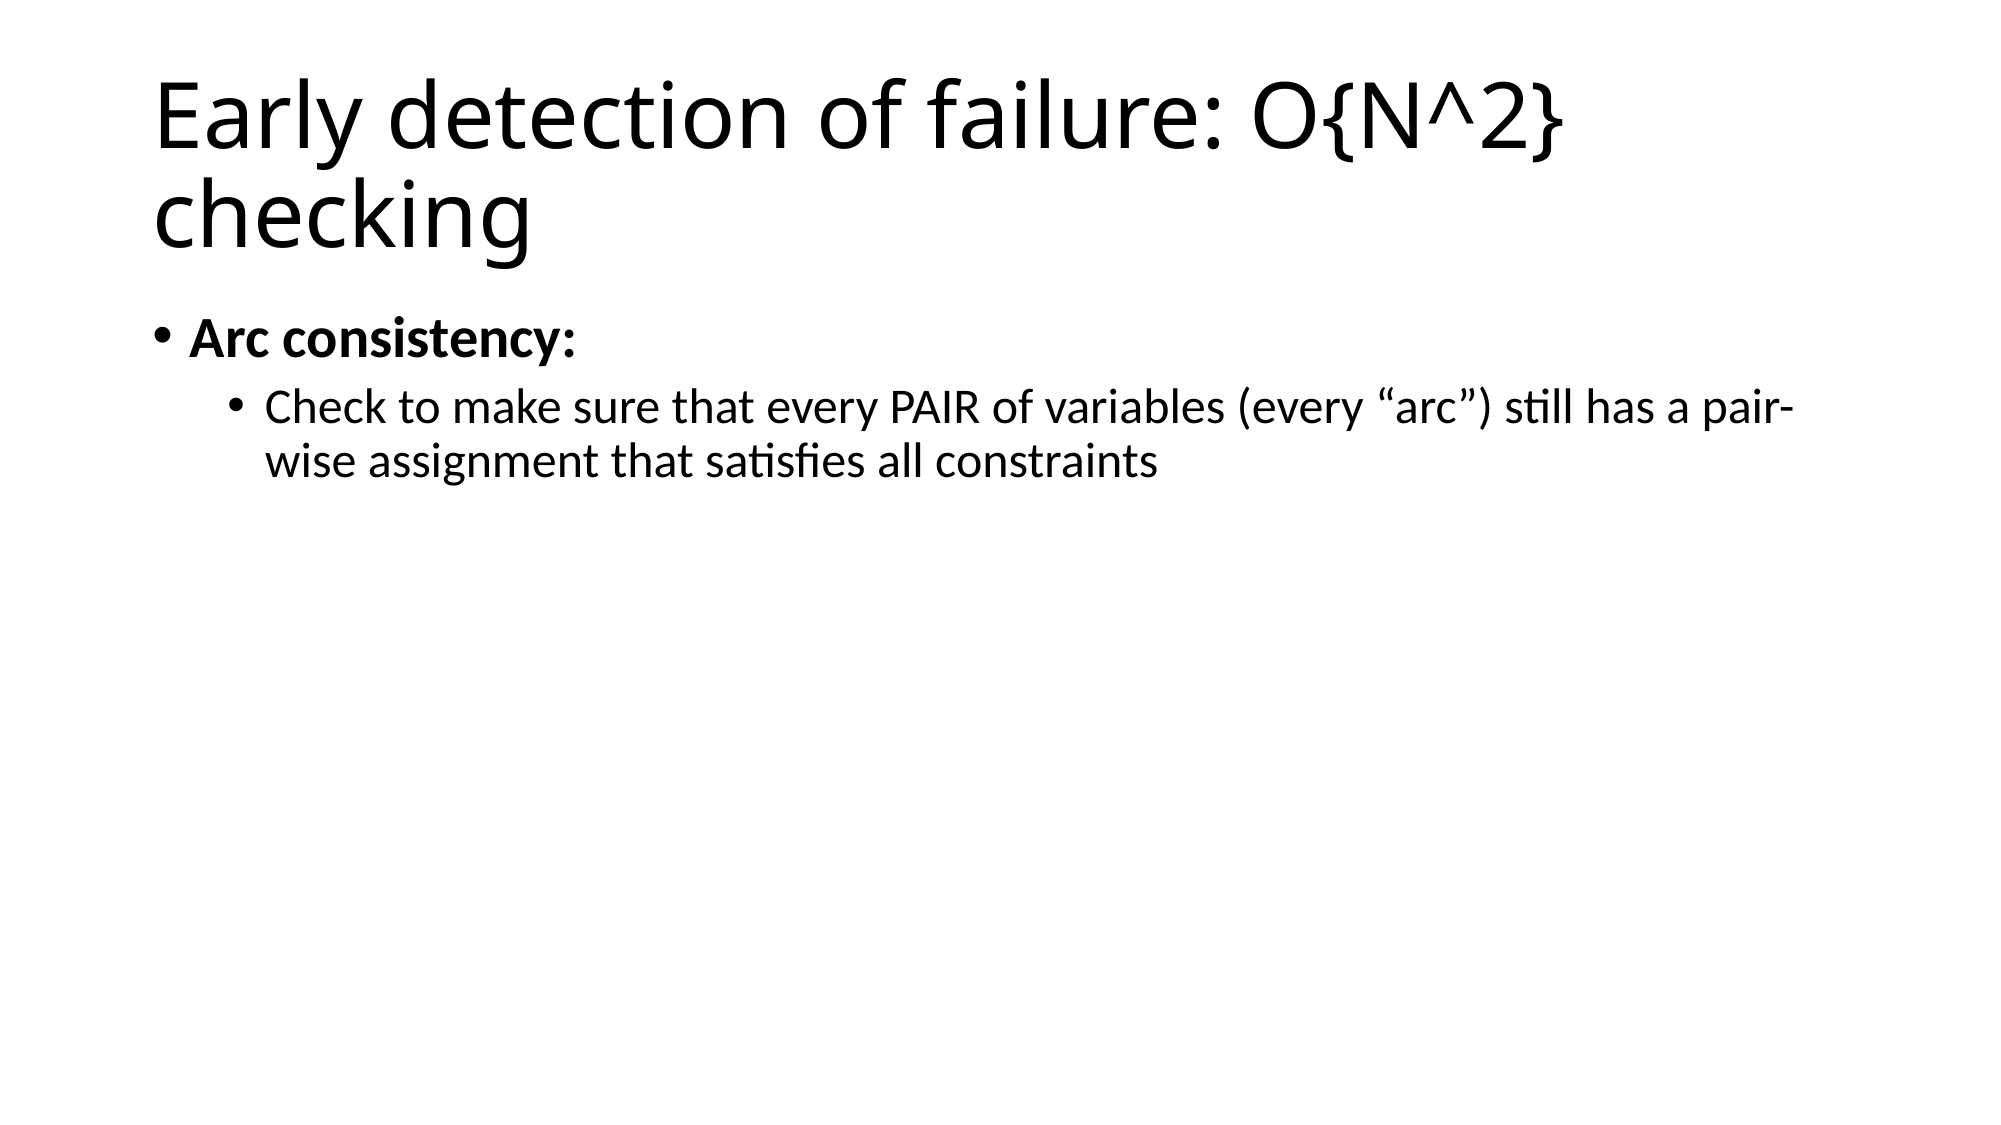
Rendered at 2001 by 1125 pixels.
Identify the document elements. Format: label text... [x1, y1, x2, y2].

title Early detection of failure: O{N^2} checking [137, 59, 1863, 278]
list Arc consistency: Check to make sure that every PAIR of variables (every “arc”) still has a pair-wise assignment that satisfies all constraints [137, 299, 1863, 1014]
